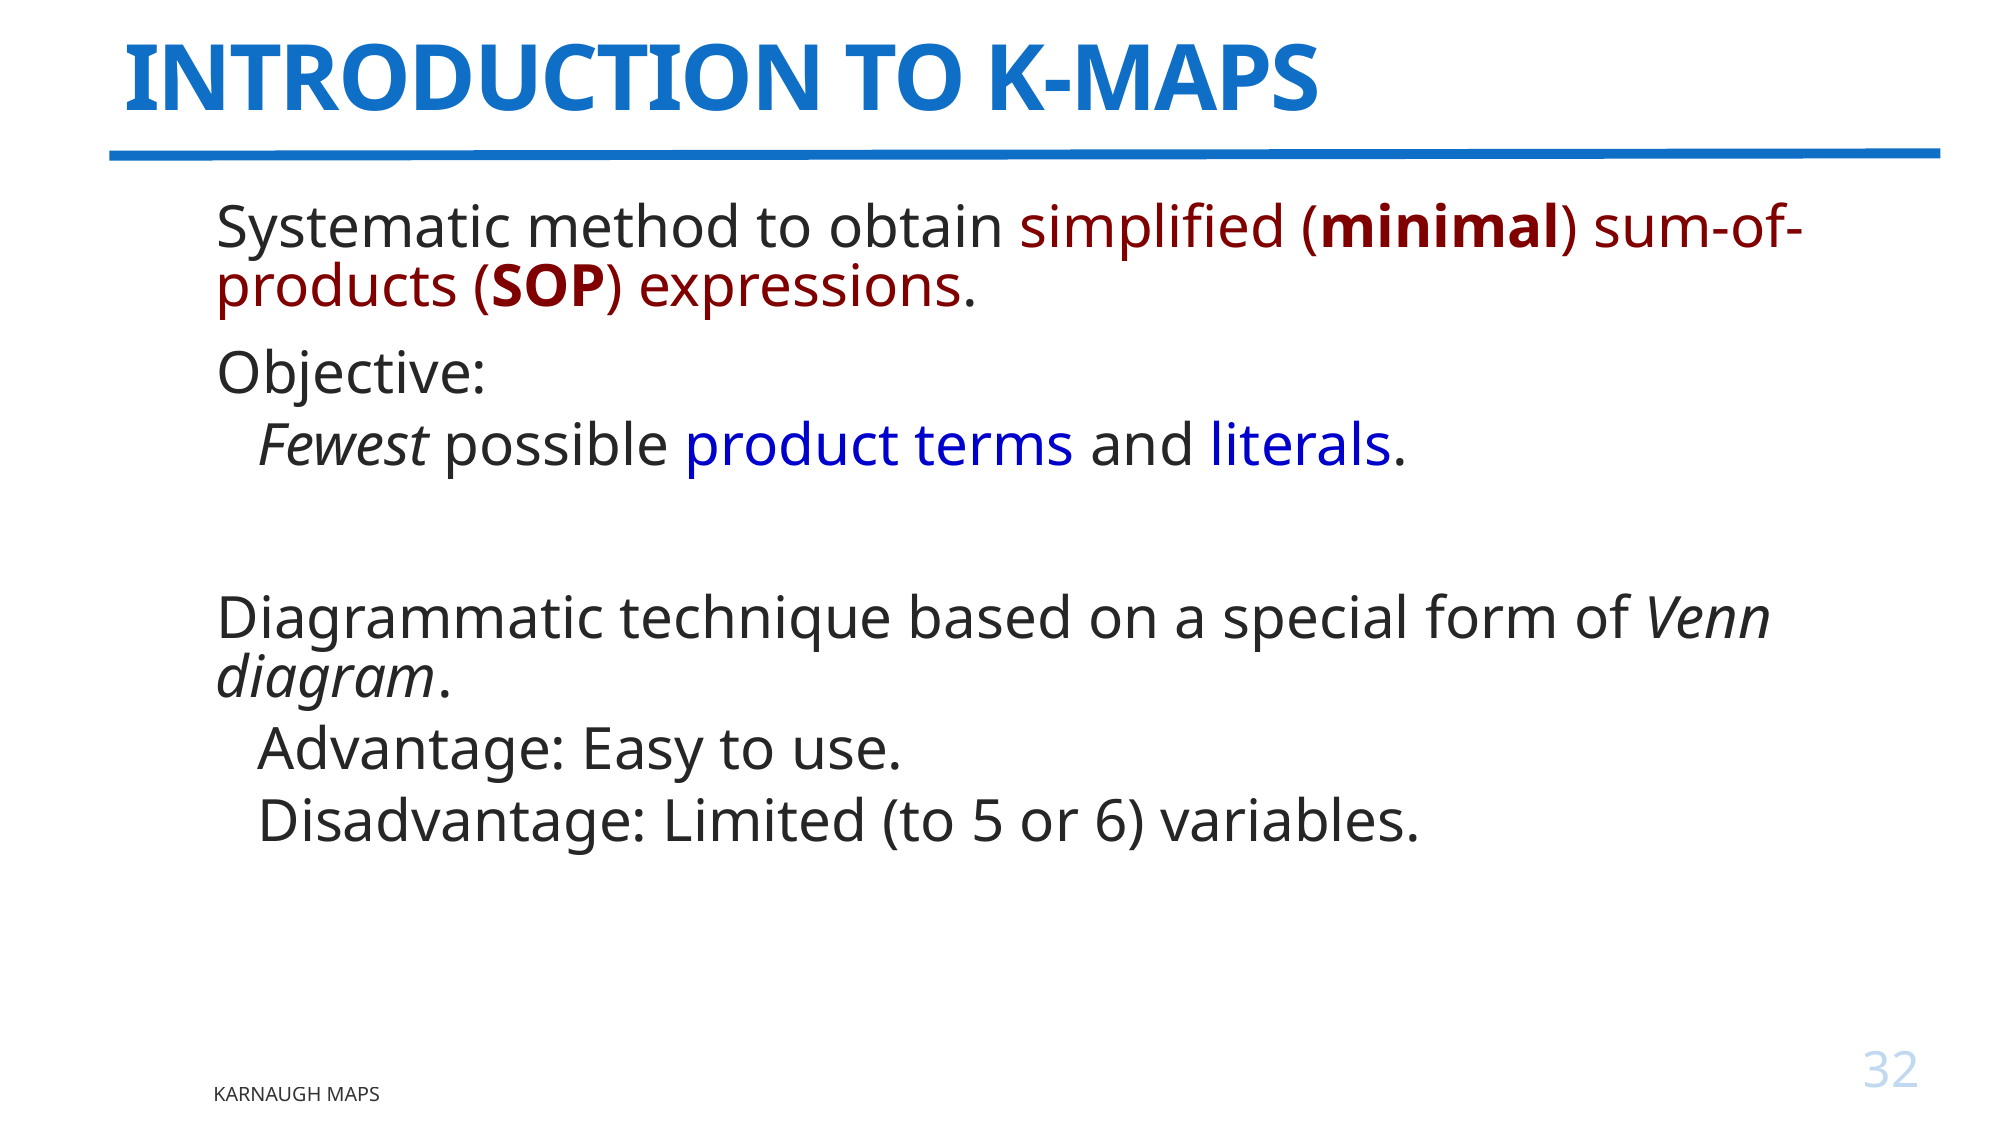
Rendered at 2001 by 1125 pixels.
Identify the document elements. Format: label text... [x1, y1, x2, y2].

slide_number 32 [1739, 1050, 1935, 1113]
list Systematic method to obtain simplified (minimal) sum-of-products (SOP) expressions. Objective: Fewest possible product terms and literals. Diagrammatic technique based on a special form of Venn diagram. Advantage: Easy to use. Disadvantage: Limited (to 5 or 6) variables. [185, 192, 1889, 986]
footer Karnaugh Maps [198, 1075, 1326, 1113]
title INTRODUCTION TO K-MAPS [109, 12, 1877, 154]
